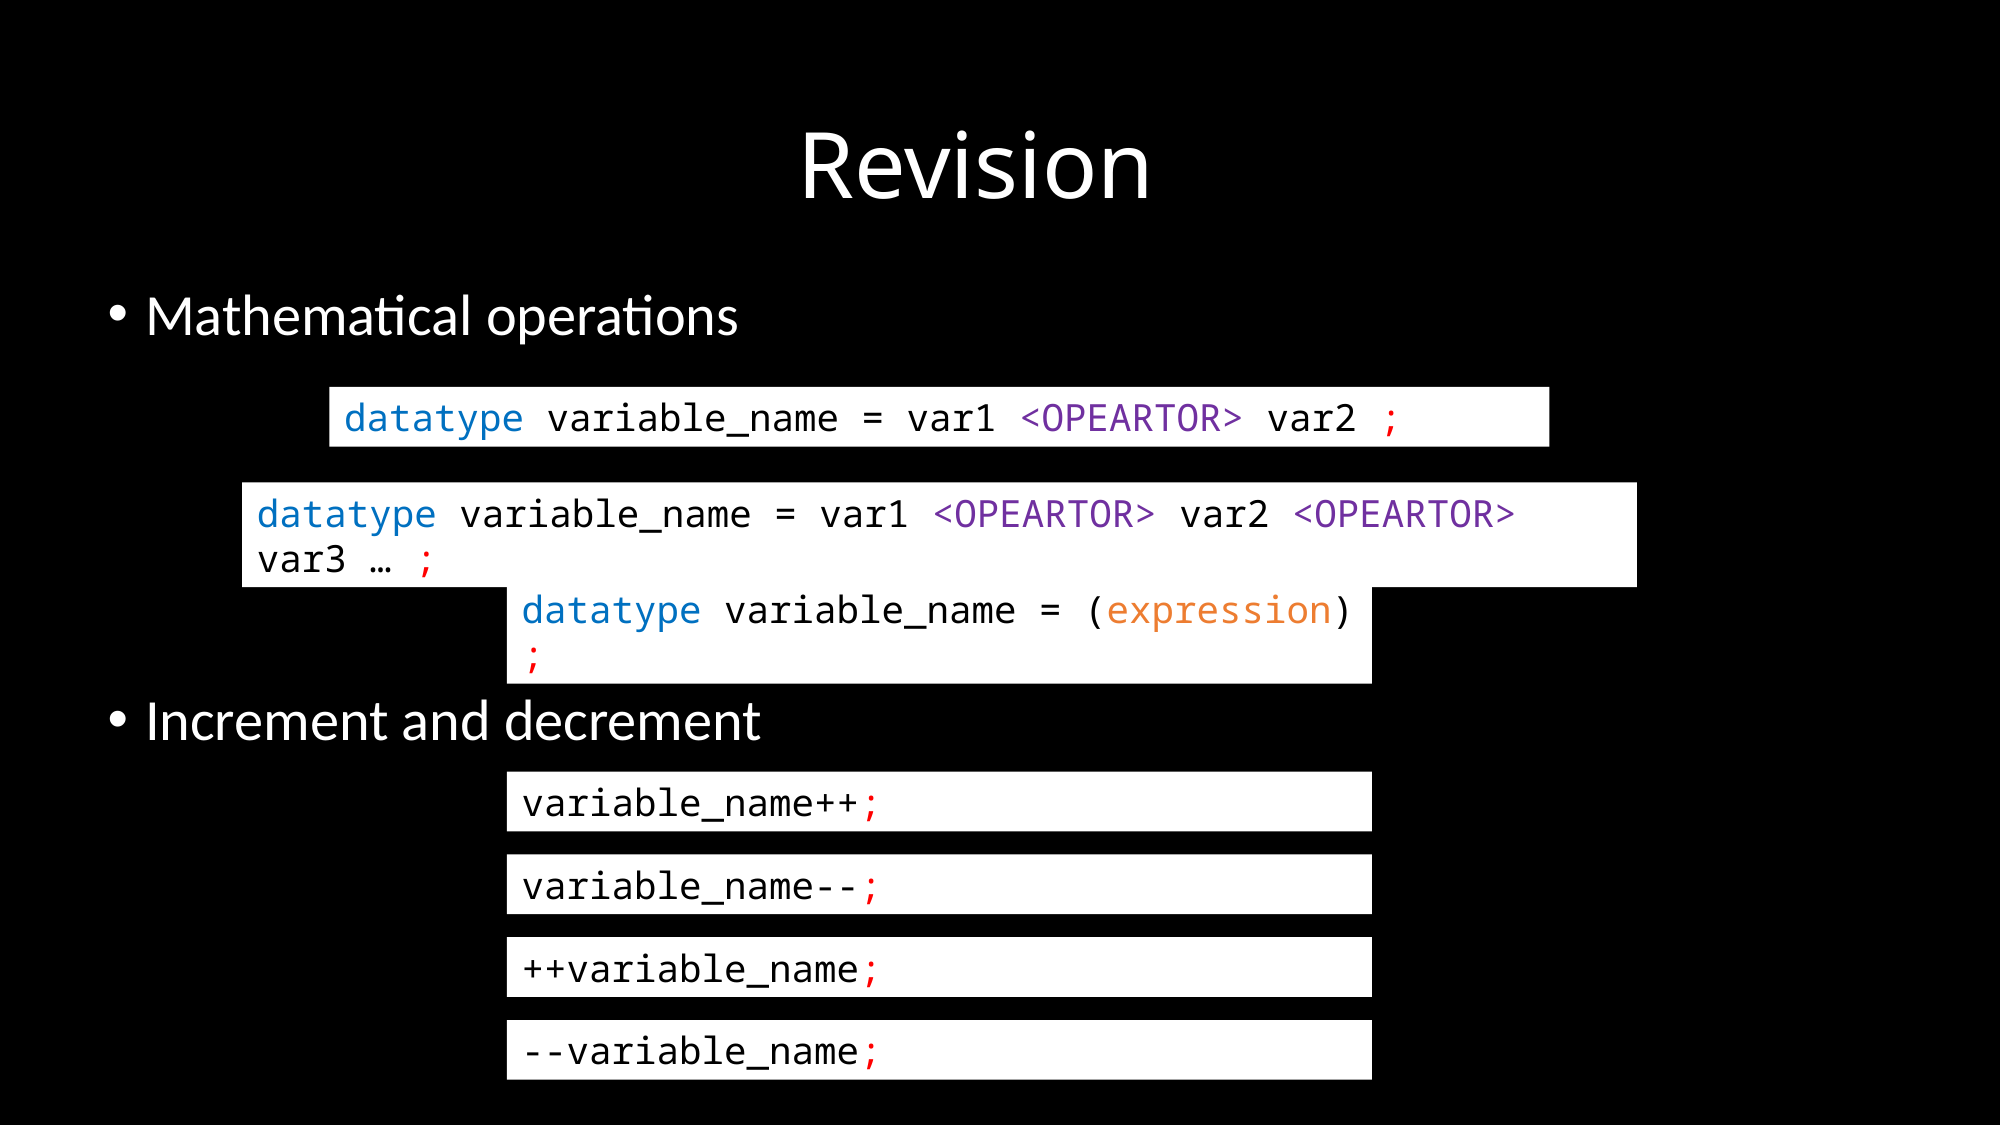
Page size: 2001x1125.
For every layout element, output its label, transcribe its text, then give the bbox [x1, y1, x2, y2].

text_box ++variable_name; [506, 937, 1372, 997]
text_box datatype variable_name = var1 <OPEARTOR> var2 ; [329, 386, 1550, 447]
text_box datatype variable_name = (expression) ; [506, 578, 1372, 684]
title Revision [137, 59, 1863, 277]
text_box datatype variable_name = var1 <OPEARTOR> var2 <OPEARTOR> var3 … ; [242, 482, 1637, 588]
text_box variable_name--; [506, 854, 1372, 915]
text_box --variable_name; [506, 1020, 1372, 1080]
text_box variable_name++; [506, 771, 1372, 832]
list Mathematical operations Increment and decrement [92, 277, 1863, 1014]
